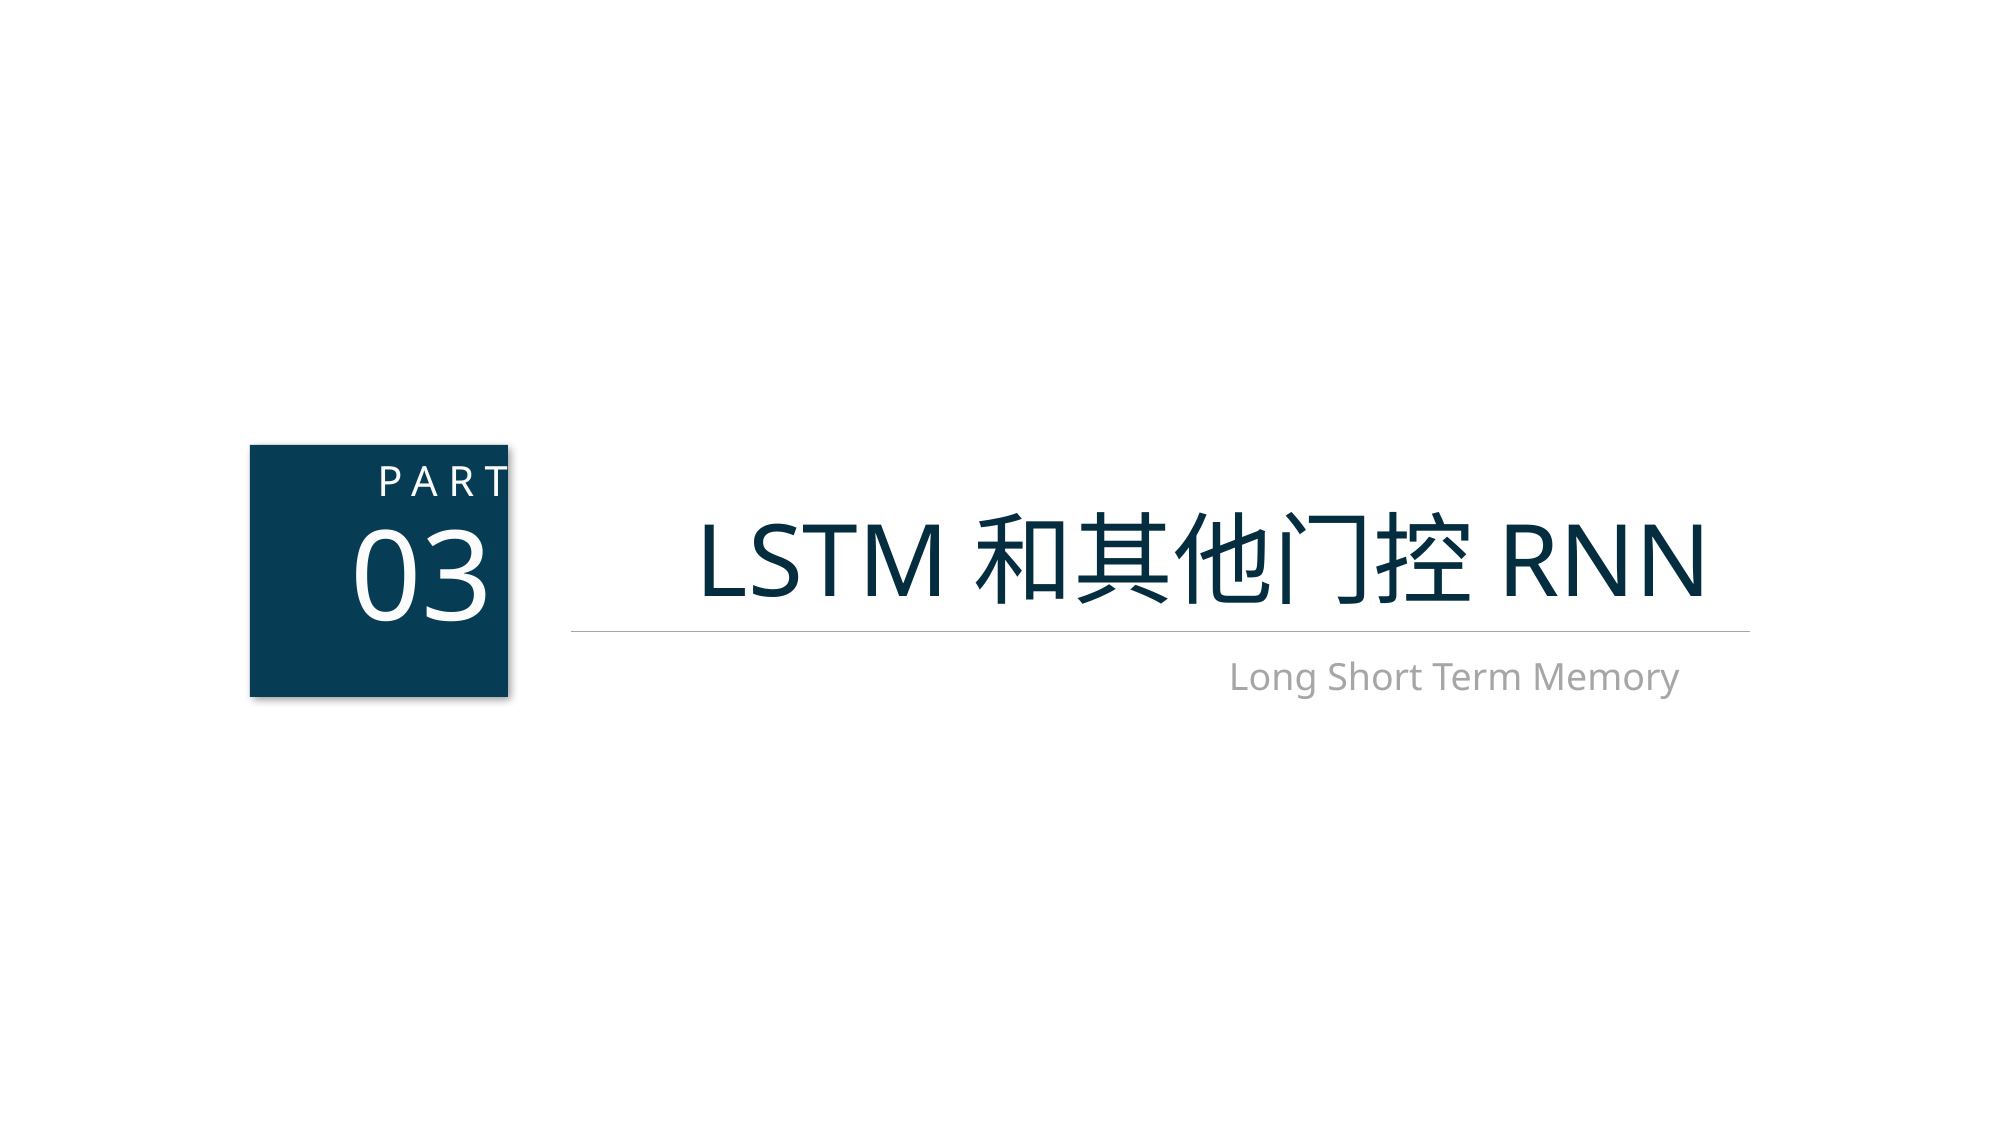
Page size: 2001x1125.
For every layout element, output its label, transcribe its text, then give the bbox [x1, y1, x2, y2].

text_box 03 [249, 444, 509, 698]
text_box LSTM和其他门控RNN [528, 488, 1771, 676]
text_box PART [239, 447, 508, 513]
text_box Long Short Term Memory [518, 645, 1695, 706]
